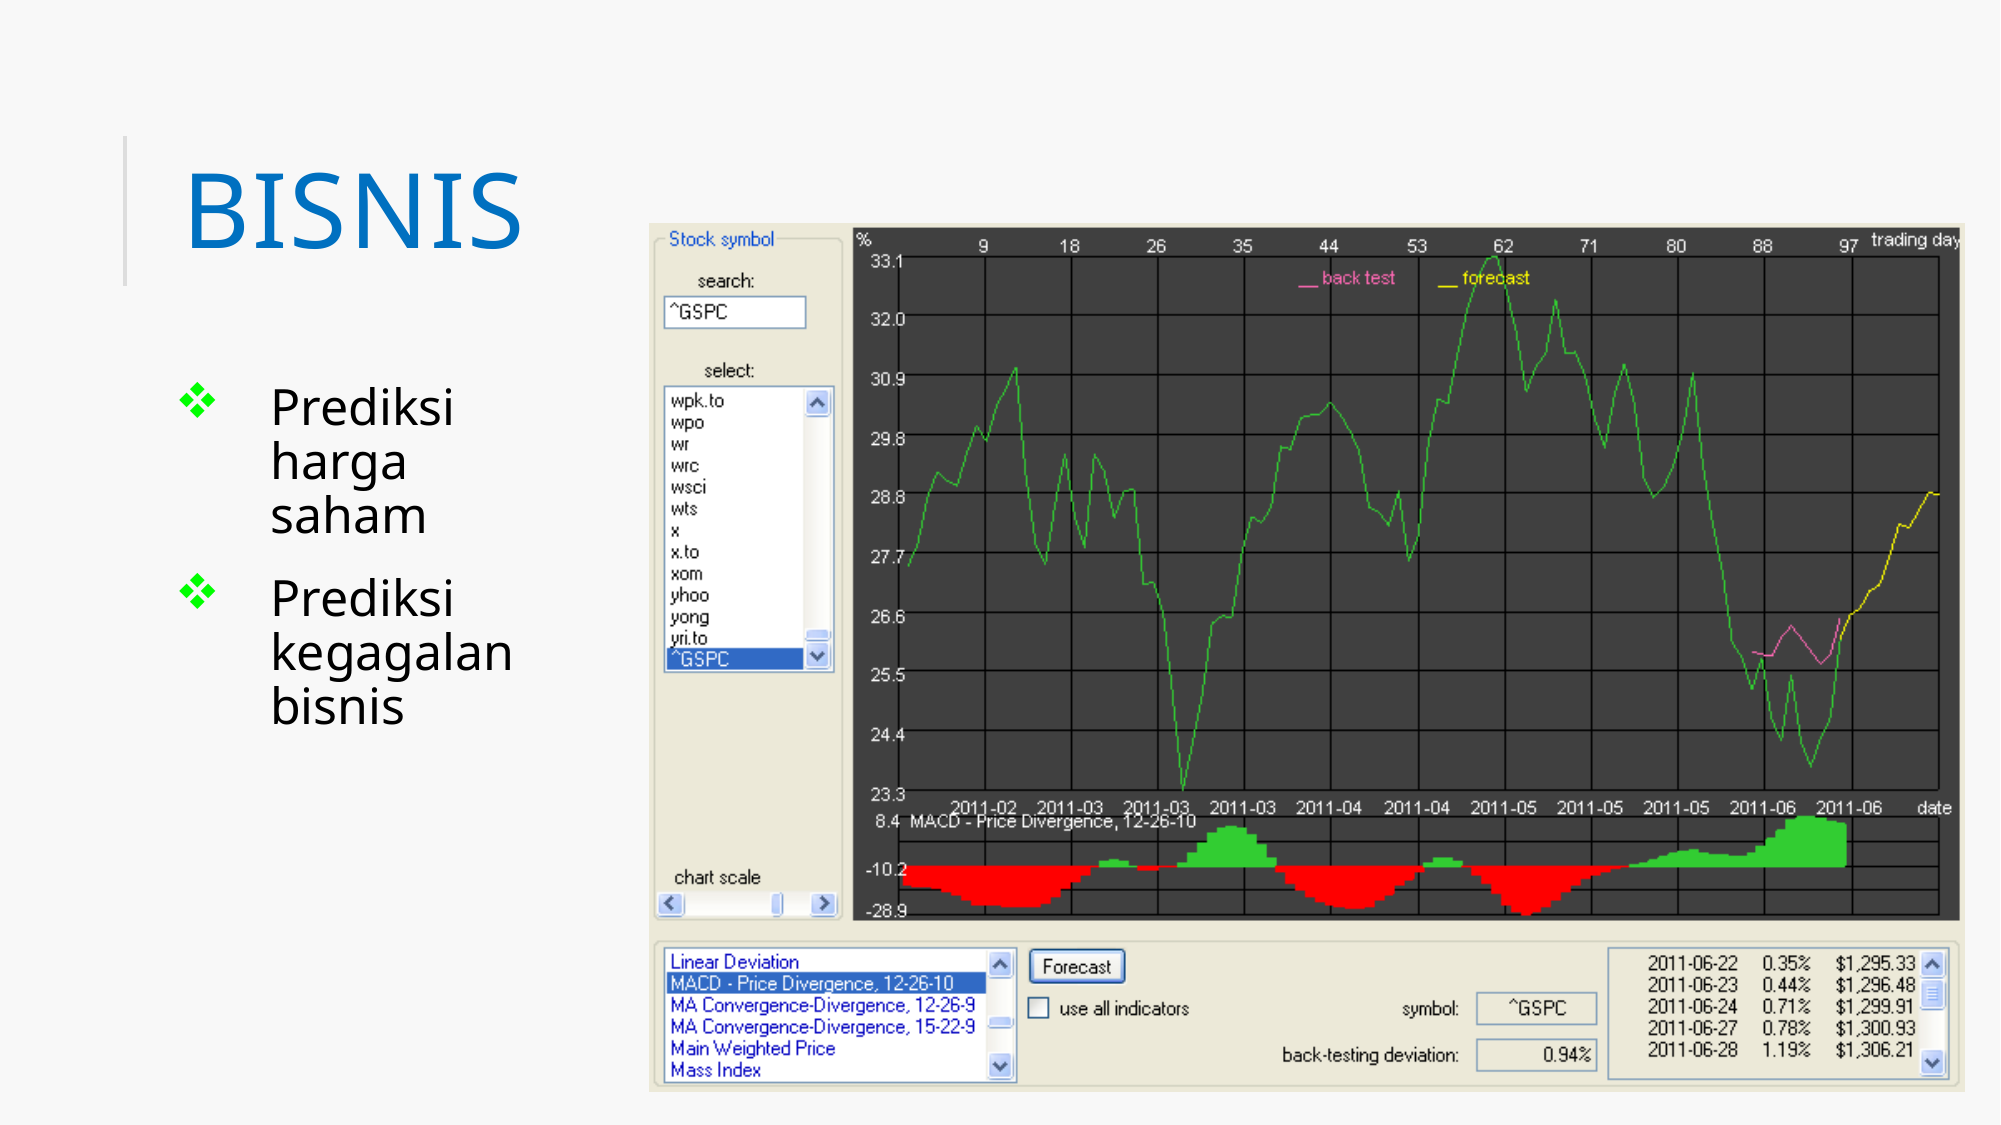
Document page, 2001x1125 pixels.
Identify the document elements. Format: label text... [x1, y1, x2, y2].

picture [648, 223, 1965, 1092]
title bisnis [168, 96, 1763, 342]
list Prediksi harga saham Prediksi kegagalan bisnis [168, 375, 544, 1035]
